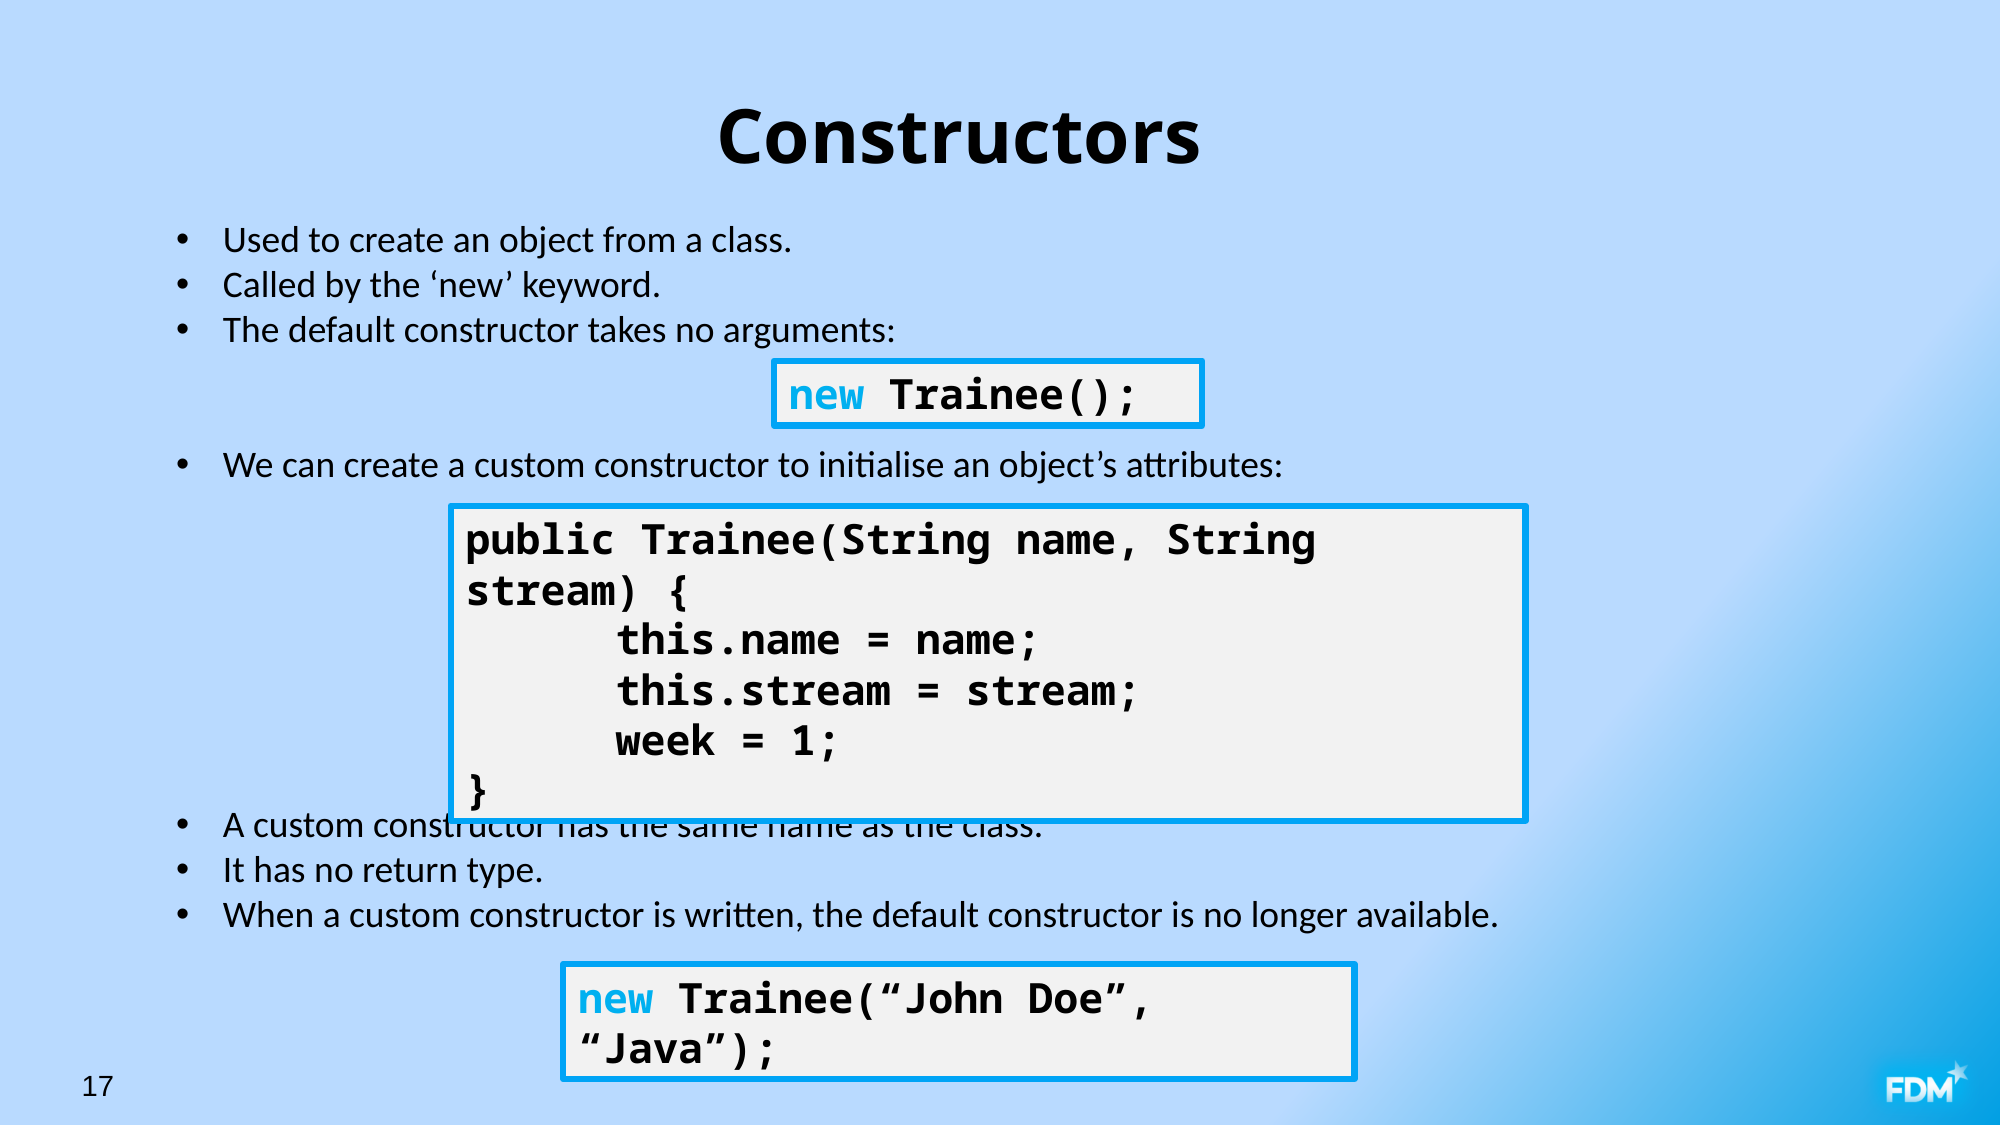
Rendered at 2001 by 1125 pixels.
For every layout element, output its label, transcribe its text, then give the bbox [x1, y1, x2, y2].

text_box public Trainee(String name, String stream) { this.name = name; this.stream = stream; week = 1; } [450, 505, 1526, 821]
slide_number 17 [66, 1060, 161, 1110]
text_box new Trainee(); [774, 360, 1203, 426]
text_box Constructors [39, 76, 1879, 159]
picture [1858, 1029, 2000, 1125]
text_box new Trainee(“John Doe”, “Java”); [563, 964, 1355, 1080]
text_box Used to create an object from a class. Called by the ‘new’ keyword. The default constructor takes no arguments: We can create a custom constructor to initialise an object’s attributes: A custom constructor has the same name as the class. It has no return type. When a custom constructor is written, the default constructor is no longer available. [161, 208, 1816, 1123]
